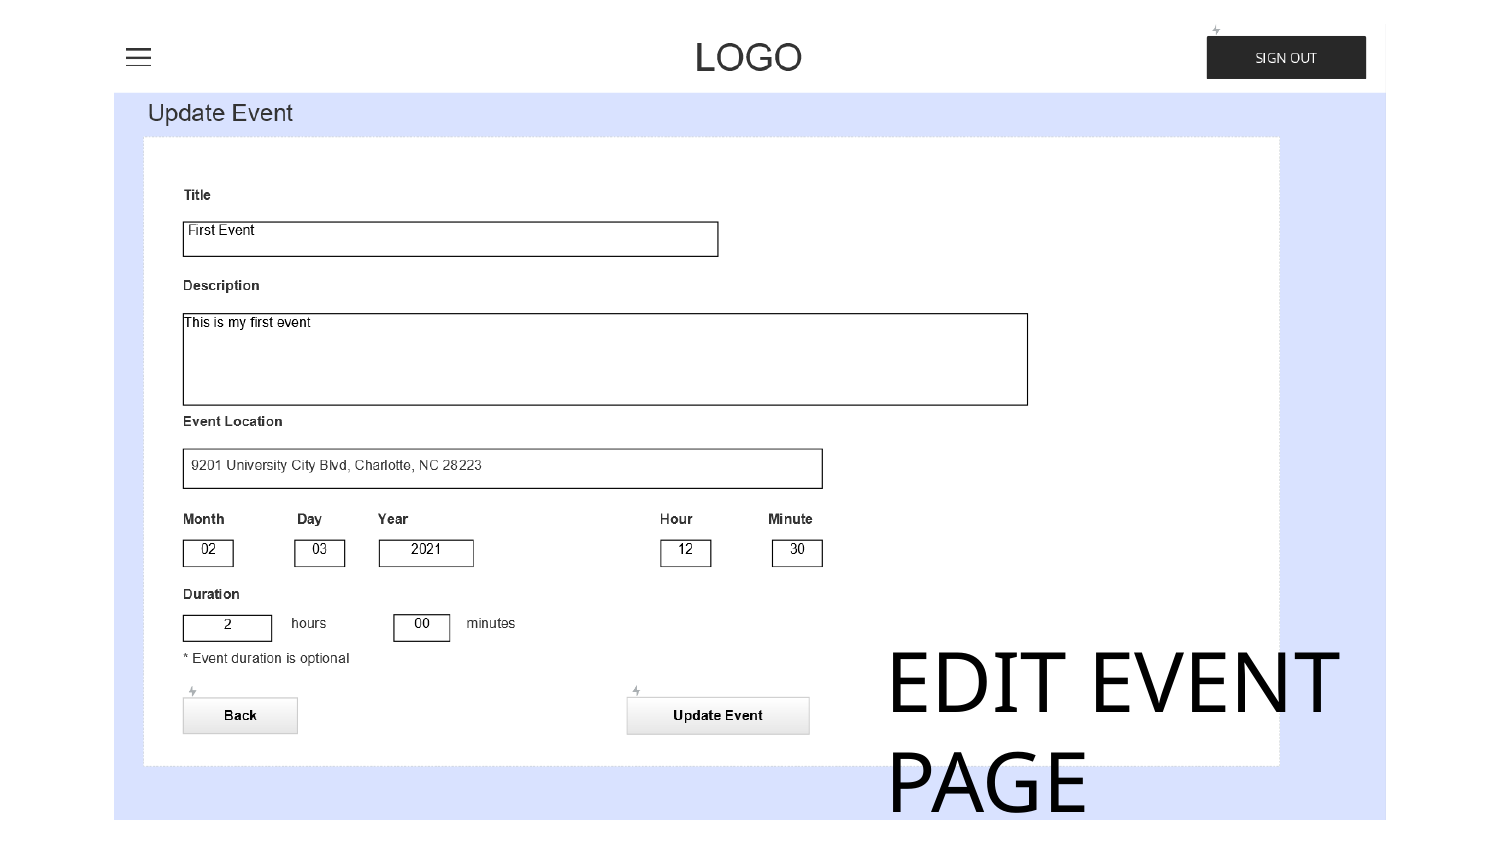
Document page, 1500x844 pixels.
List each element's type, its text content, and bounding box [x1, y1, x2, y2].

picture [114, 23, 1386, 820]
text_box EDIT EVENT PAGE [870, 613, 1471, 844]
